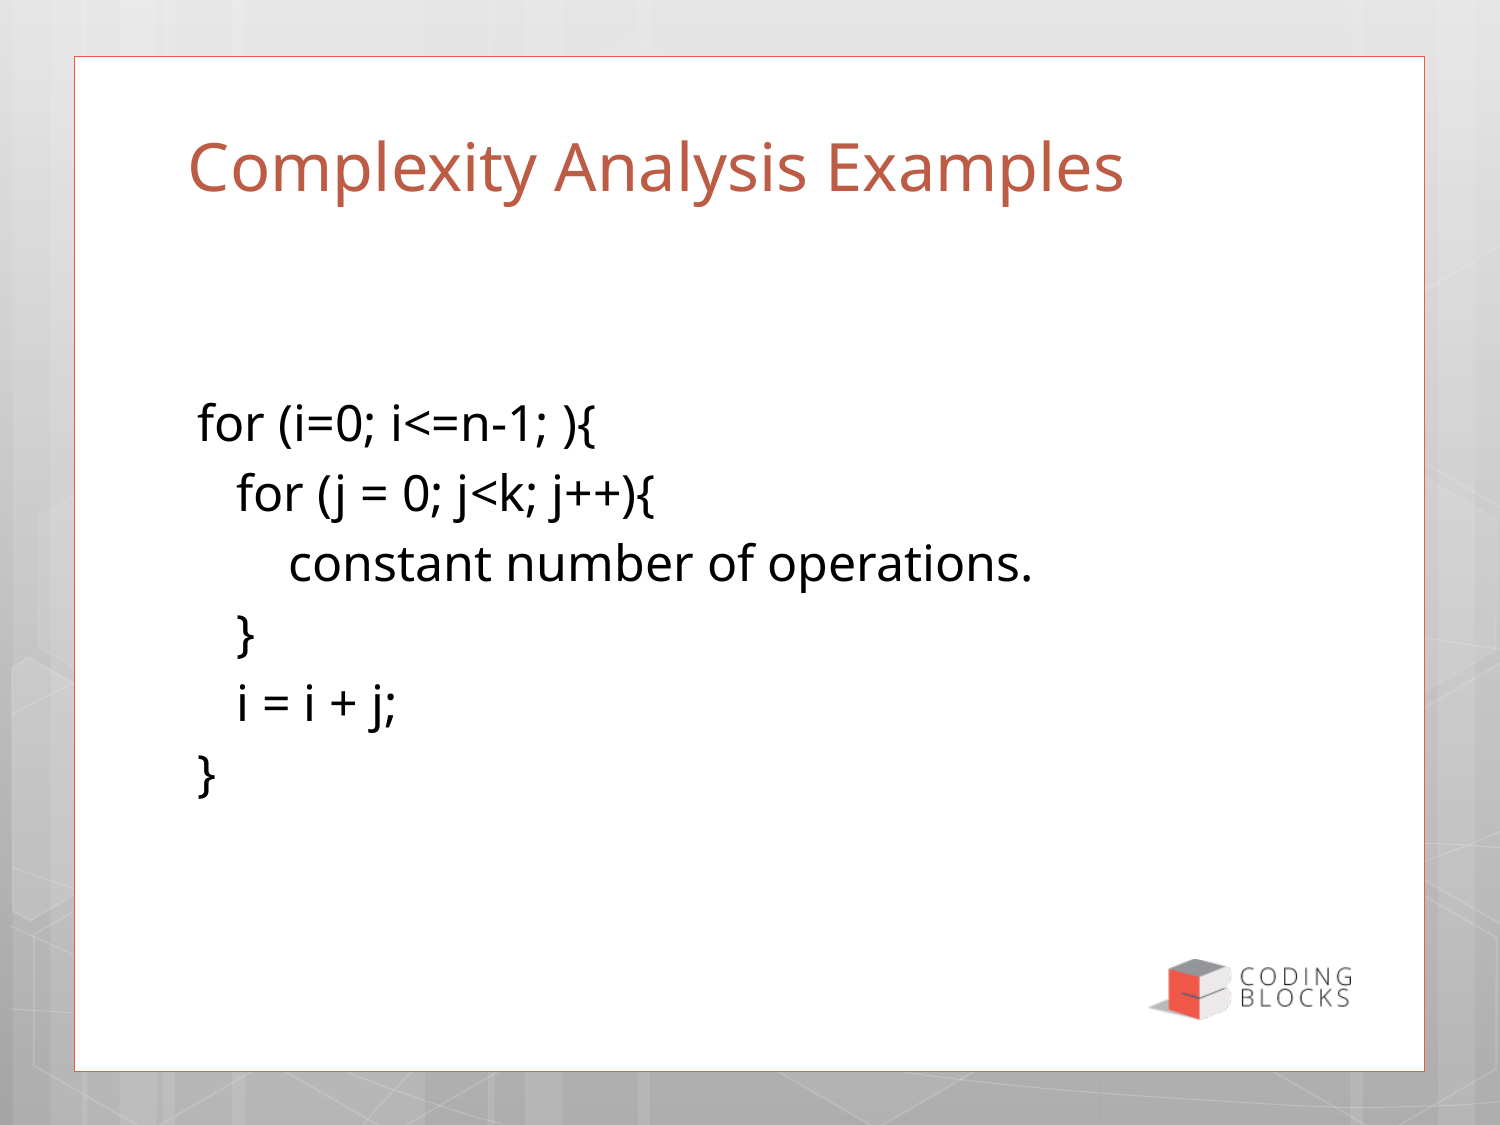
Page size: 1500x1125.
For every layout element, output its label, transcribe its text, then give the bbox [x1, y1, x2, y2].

picture [1146, 959, 1351, 1021]
list for (i=0; i<=n-1; ){ for (j = 0; j<k; j++){ constant number of operations. } i = i + j; } [171, 236, 1351, 957]
title Complexity Analysis Examples [172, 118, 1352, 213]
